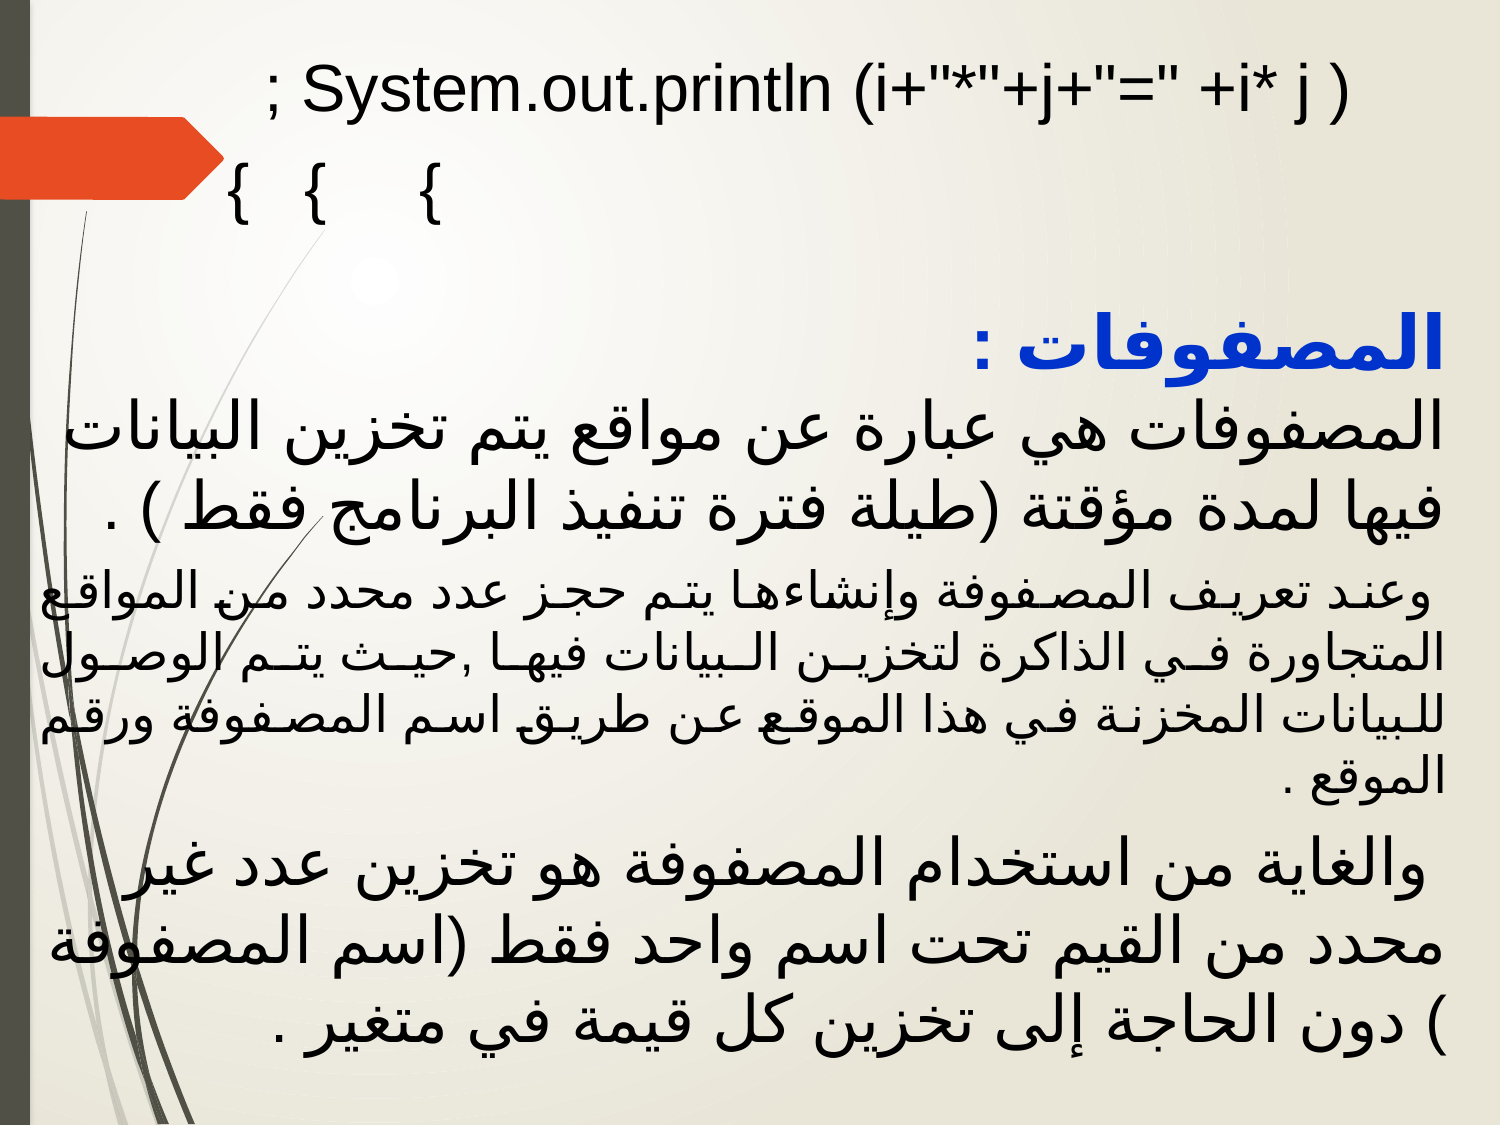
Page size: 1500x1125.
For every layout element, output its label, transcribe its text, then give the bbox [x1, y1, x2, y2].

text_box System.out.println (i+"*"+j+"=" +i* j ) ; [212, 37, 1463, 137]
text_box وعند تعريف المصفوفة وإنشاءها يتم حجز عدد محدد من المواقع المتجاورة في الذاكرة لتخزين البيانات فيها ,حيث يتم الوصول للبيانات المخزنة في هذا الموقع عن طريق اسم المصفوفة ورقم الموقع . [24, 549, 1463, 812]
text_box [225, 233, 1475, 338]
text_box } } } [212, 137, 1463, 242]
text_box المصفوفات : [24, 287, 1463, 375]
text_box المصفوفات هي عبارة عن مواقع يتم تخزين البيانات فيها لمدة مؤقتة (طيلة فترة تنفيذ البرنامج فقط ) . [24, 375, 1463, 549]
text_box والغاية من استخدام المصفوفة هو تخزين عدد غير محدد من القيم تحت اسم واحد فقط (اسم المصفوفة ) دون الحاجة إلى تخزين كل قيمة في متغير . [24, 812, 1463, 1075]
